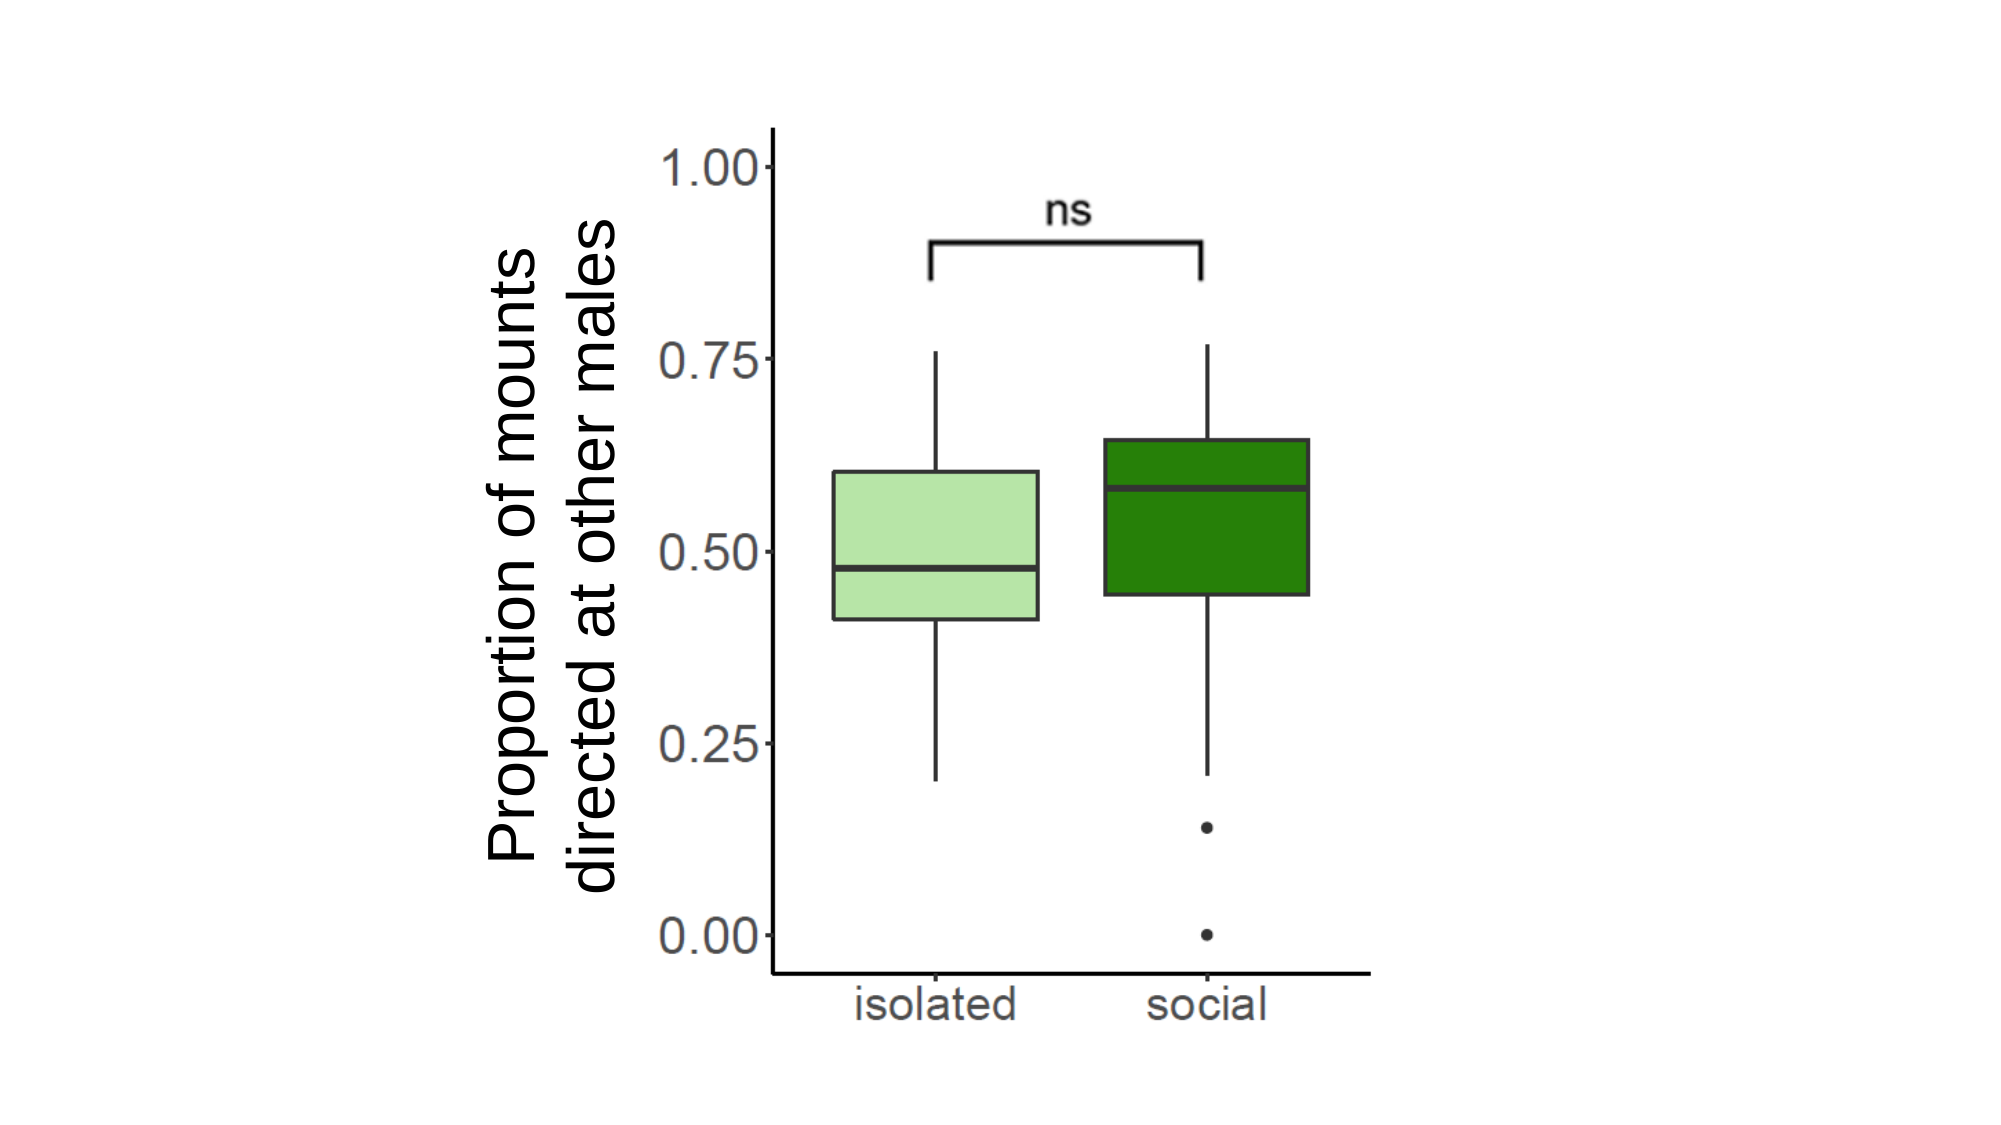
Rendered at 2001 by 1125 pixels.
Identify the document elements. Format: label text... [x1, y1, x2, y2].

picture [658, 121, 1400, 1034]
text_box Proportion of mounts directed at other males [460, 166, 636, 947]
